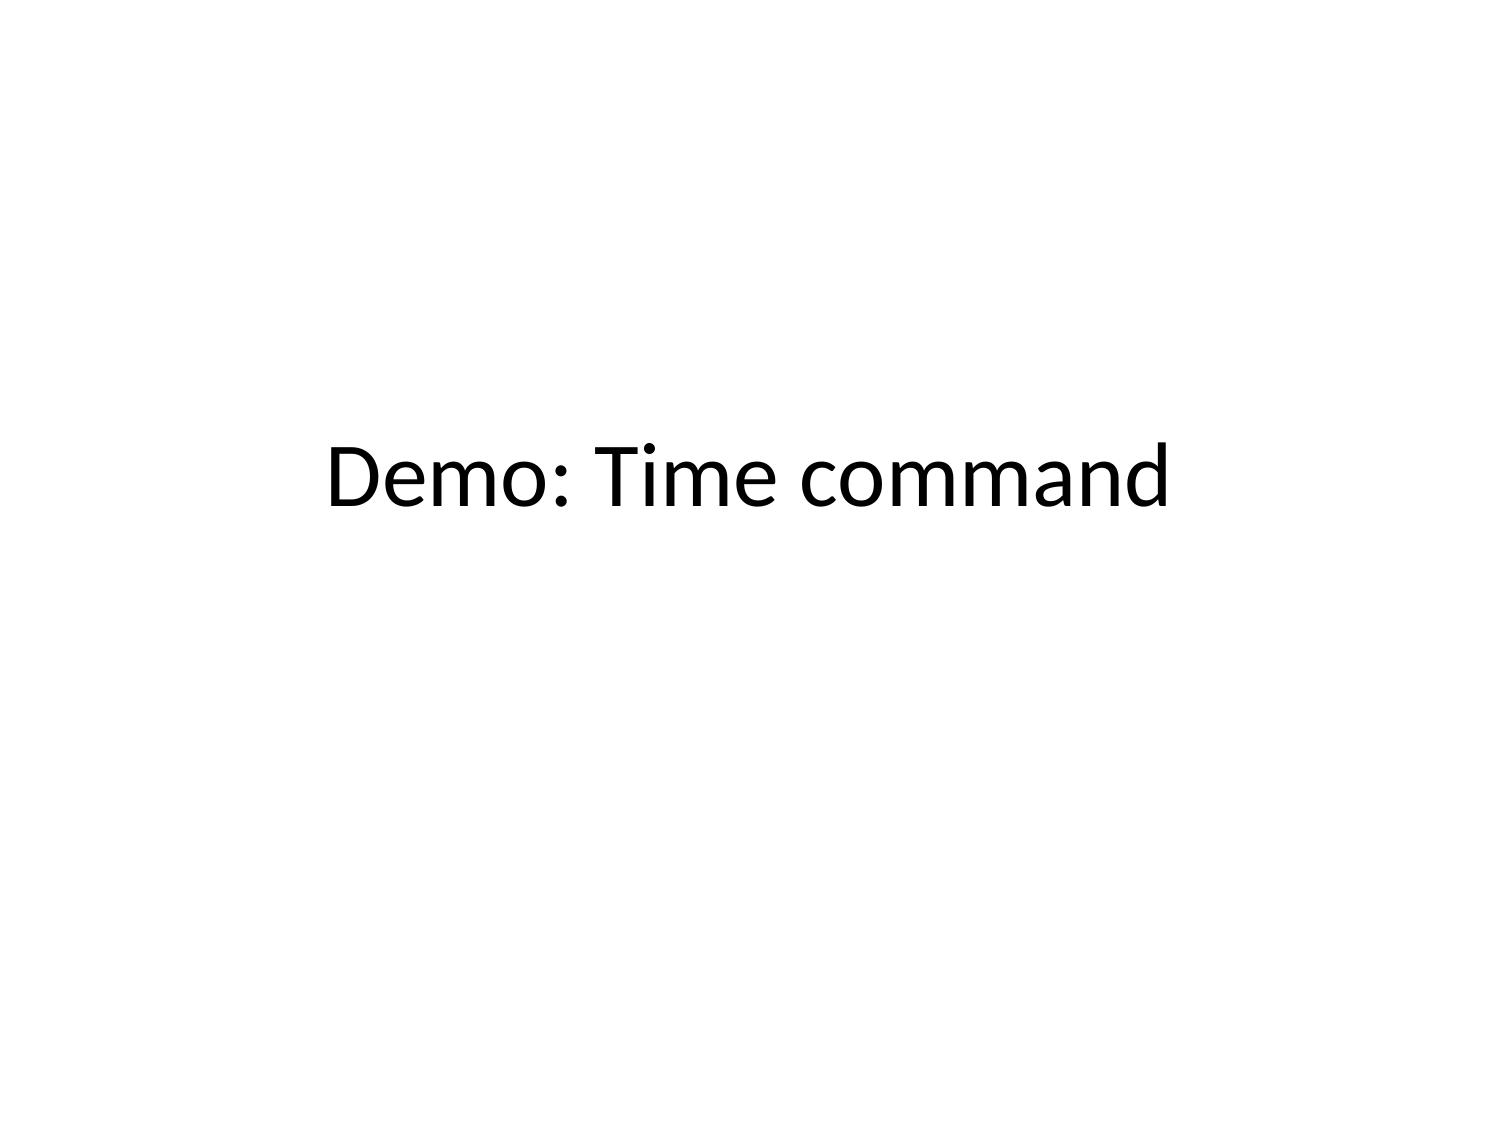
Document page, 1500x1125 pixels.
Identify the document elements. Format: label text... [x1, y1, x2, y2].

text_box Demo: Time command [112, 349, 1388, 591]
